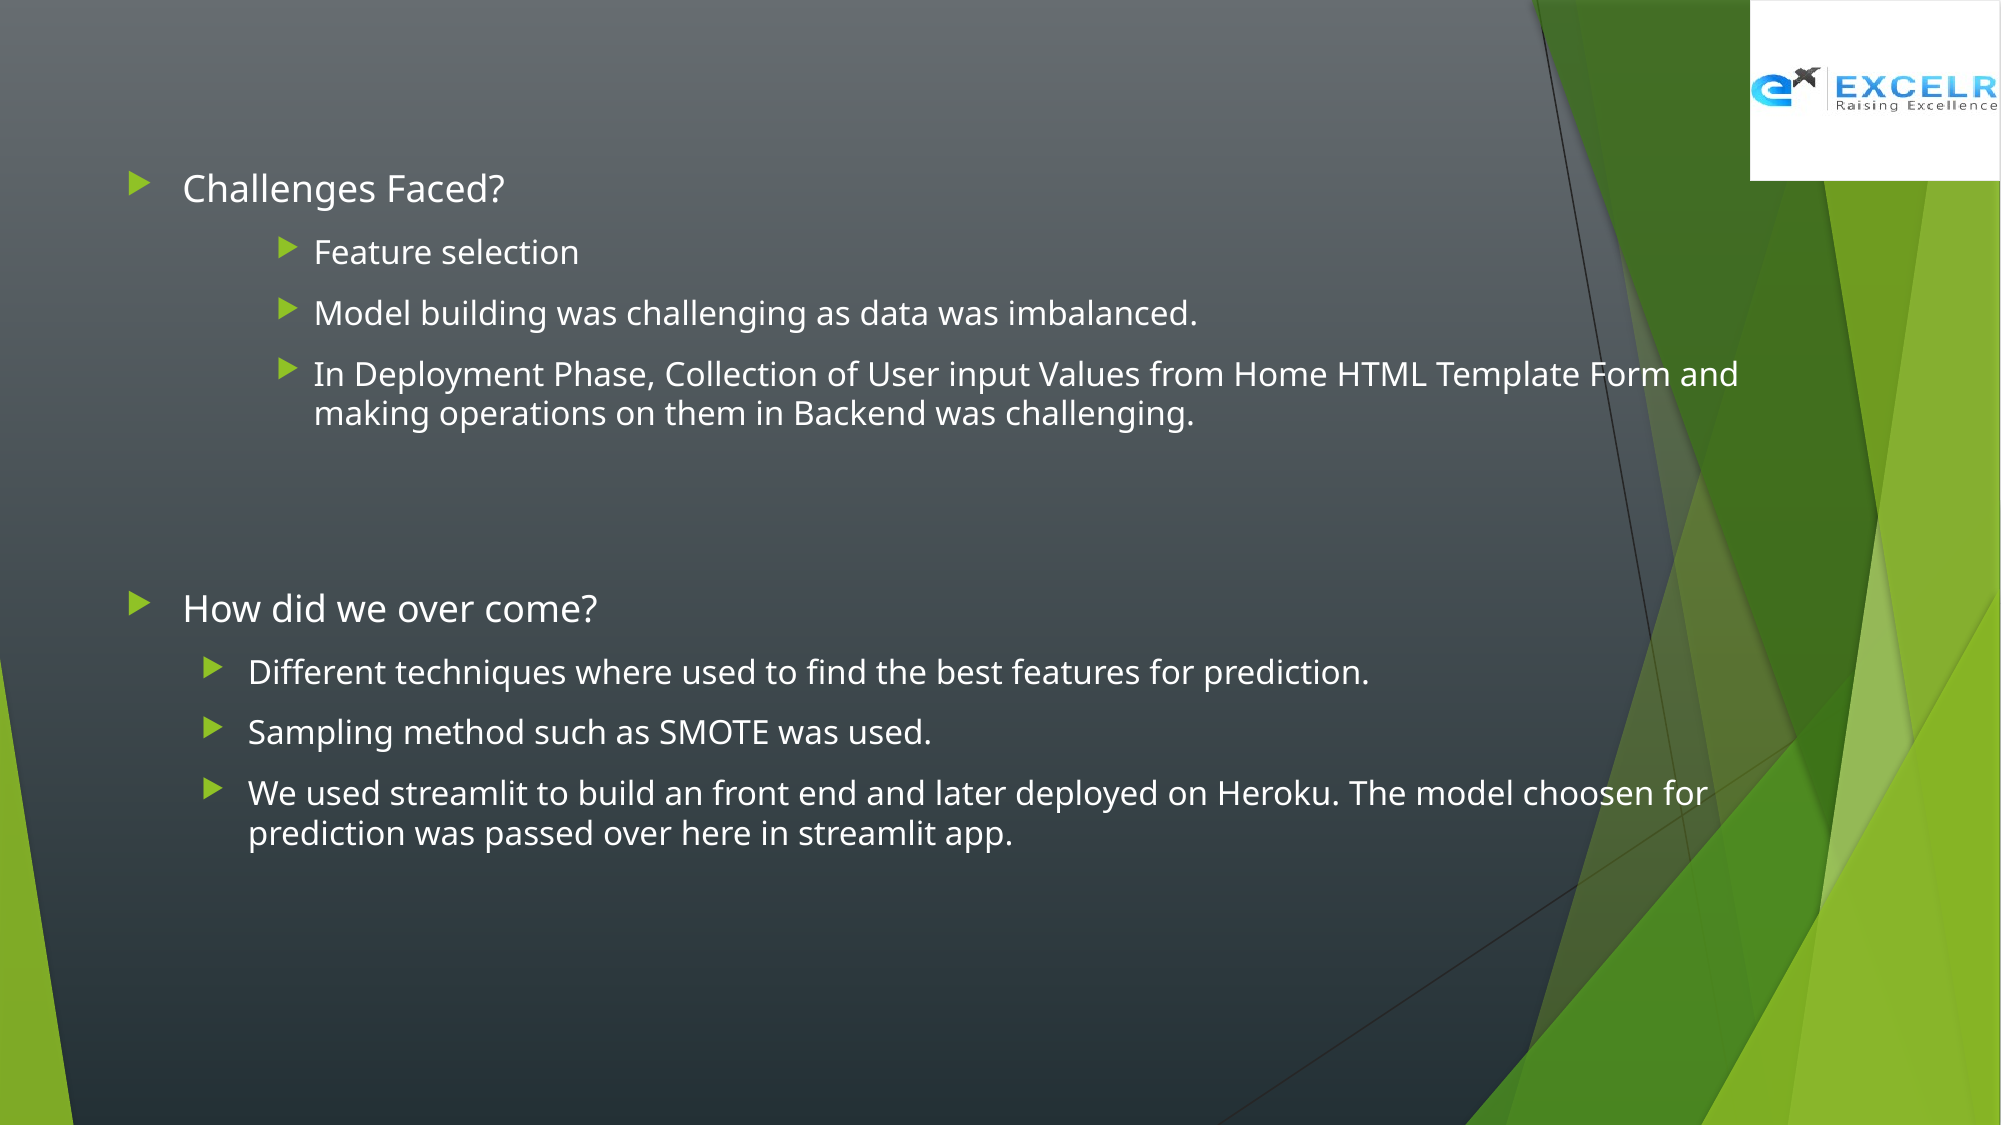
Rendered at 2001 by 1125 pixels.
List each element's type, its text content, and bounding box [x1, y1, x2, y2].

picture [1749, 0, 2000, 182]
list Challenges Faced? Feature selection Model building was challenging as data was imbalanced. In Deployment Phase, Collection of User input Values from Home HTML Template Form and making operations on them in Backend was challenging. How did we over come? Different techniques where used to find the best features for prediction. Sampling method such as SMOTE was used. We used streamlit to build an front end and later deployed on Heroku. The model choosen for prediction was passed over here in streamlit app. [111, 157, 1849, 1058]
